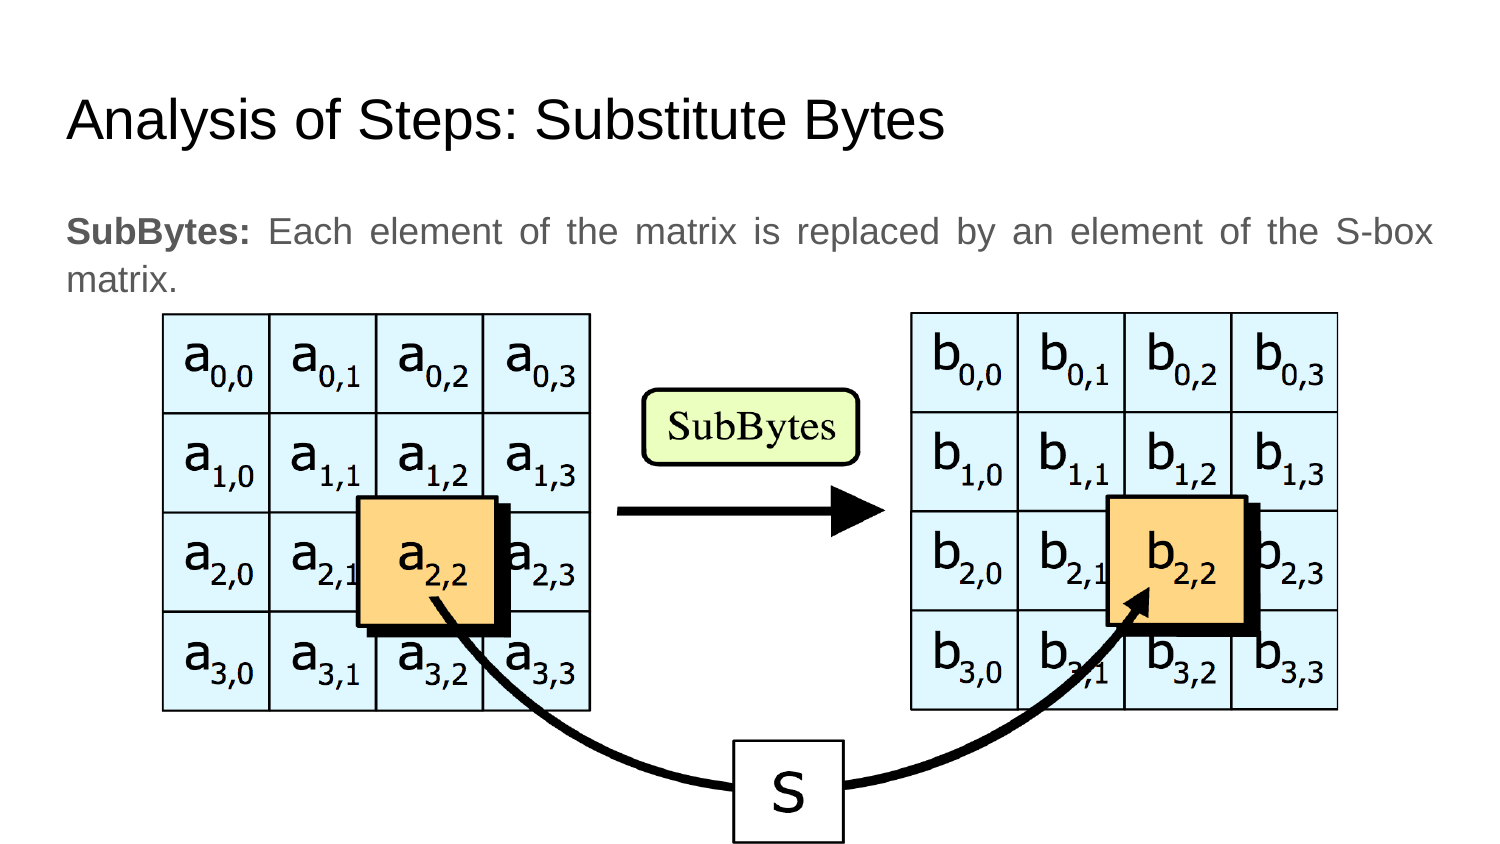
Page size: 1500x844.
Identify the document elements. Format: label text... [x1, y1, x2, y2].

text_box [161, 312, 1339, 844]
list SubBytes: Each element of the matrix is replaced by an element of the S-box matrix. [51, 189, 1449, 750]
title Analysis of Steps: Substitute Bytes [51, 72, 1449, 167]
